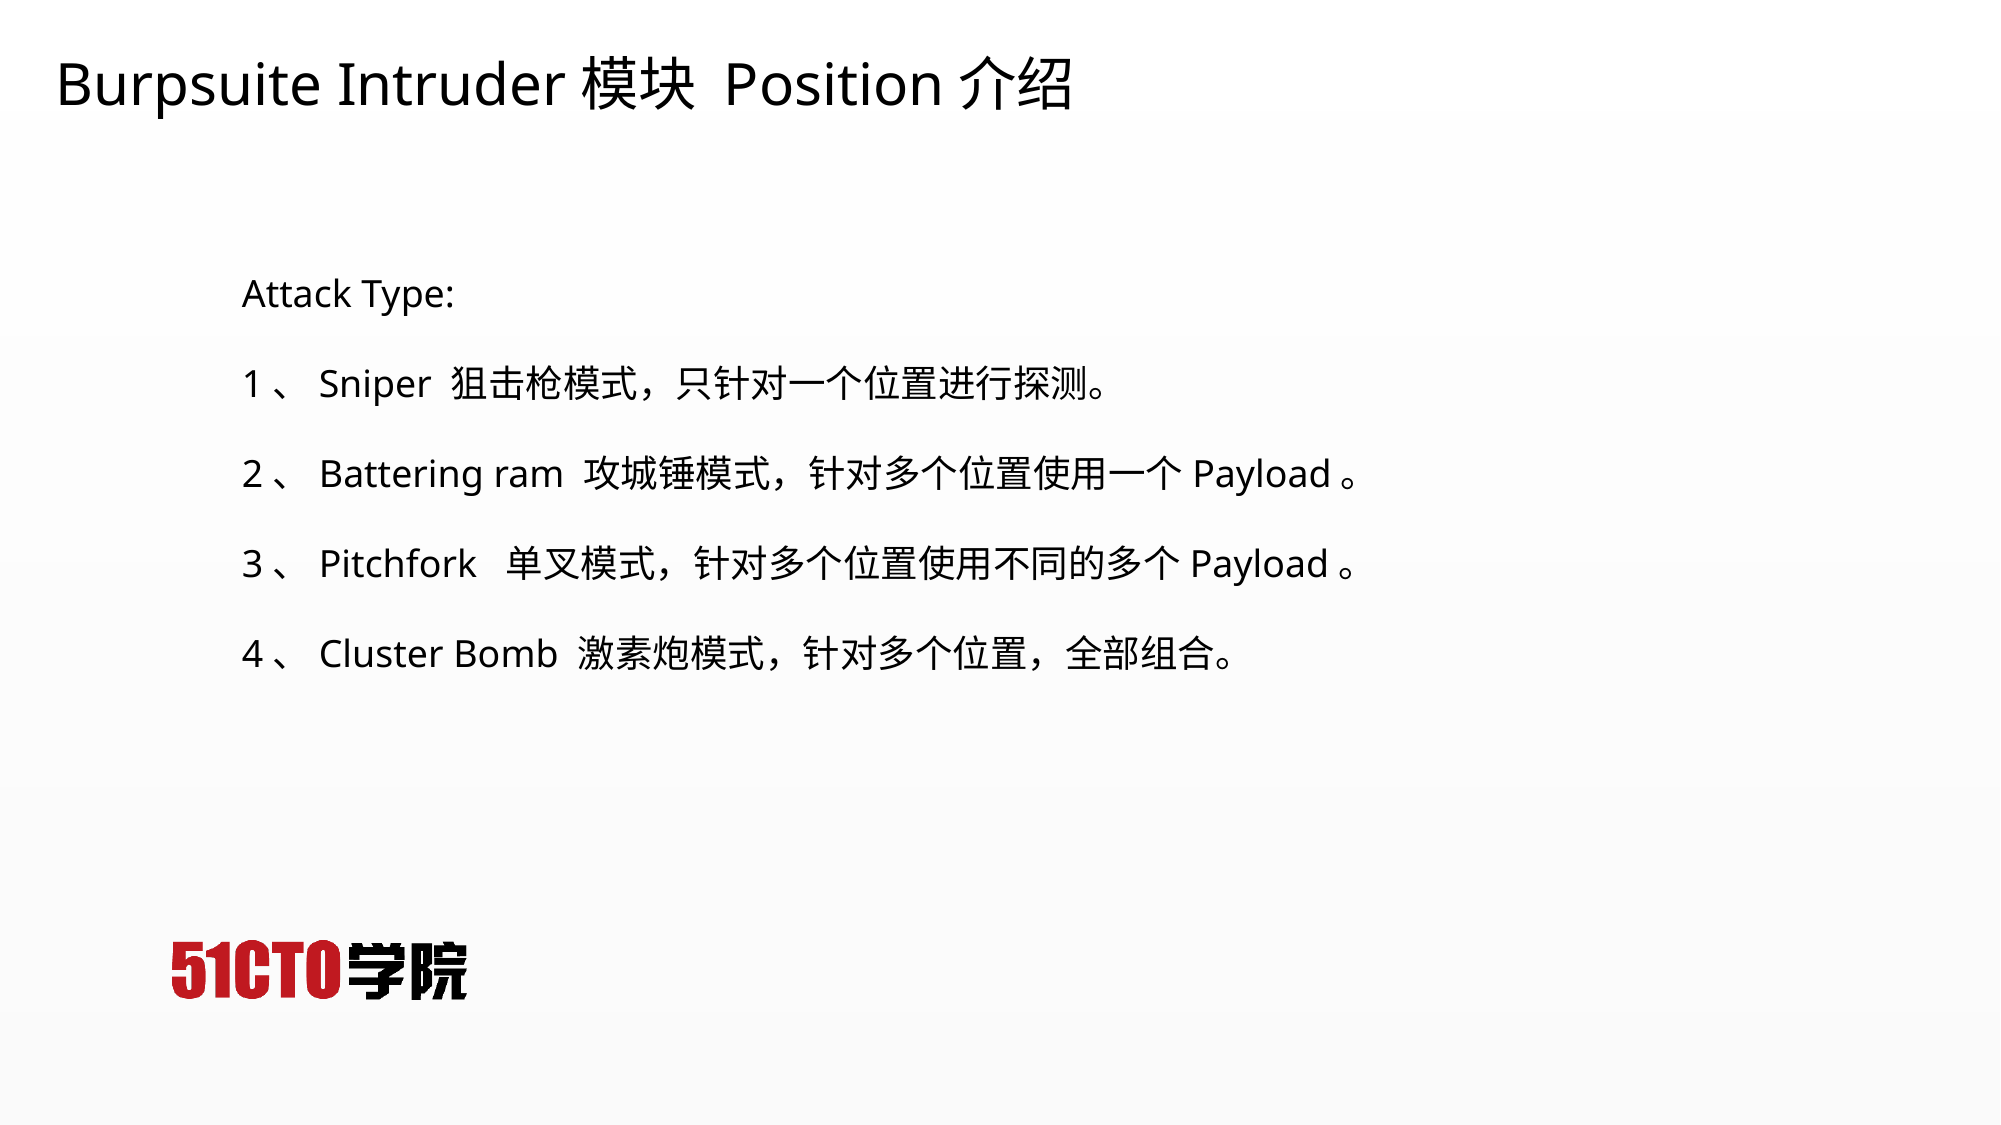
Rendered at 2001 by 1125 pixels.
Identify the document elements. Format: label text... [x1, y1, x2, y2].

picture [172, 940, 467, 1000]
text_box Burpsuite Intruder模块 Position介绍 [40, 39, 1234, 125]
text_box Attack Type: 1、Sniper 狙击枪模式，只针对一个位置进行探测。 2、Battering ram 攻城锤模式，针对多个位置使用一个Payload。 3、Pitchfork 单叉模式，针对多个位置使用不同的多个Payload。 4、Cluster Bomb 激素炮模式，针对多个位置，全部组合。 [227, 262, 1909, 683]
